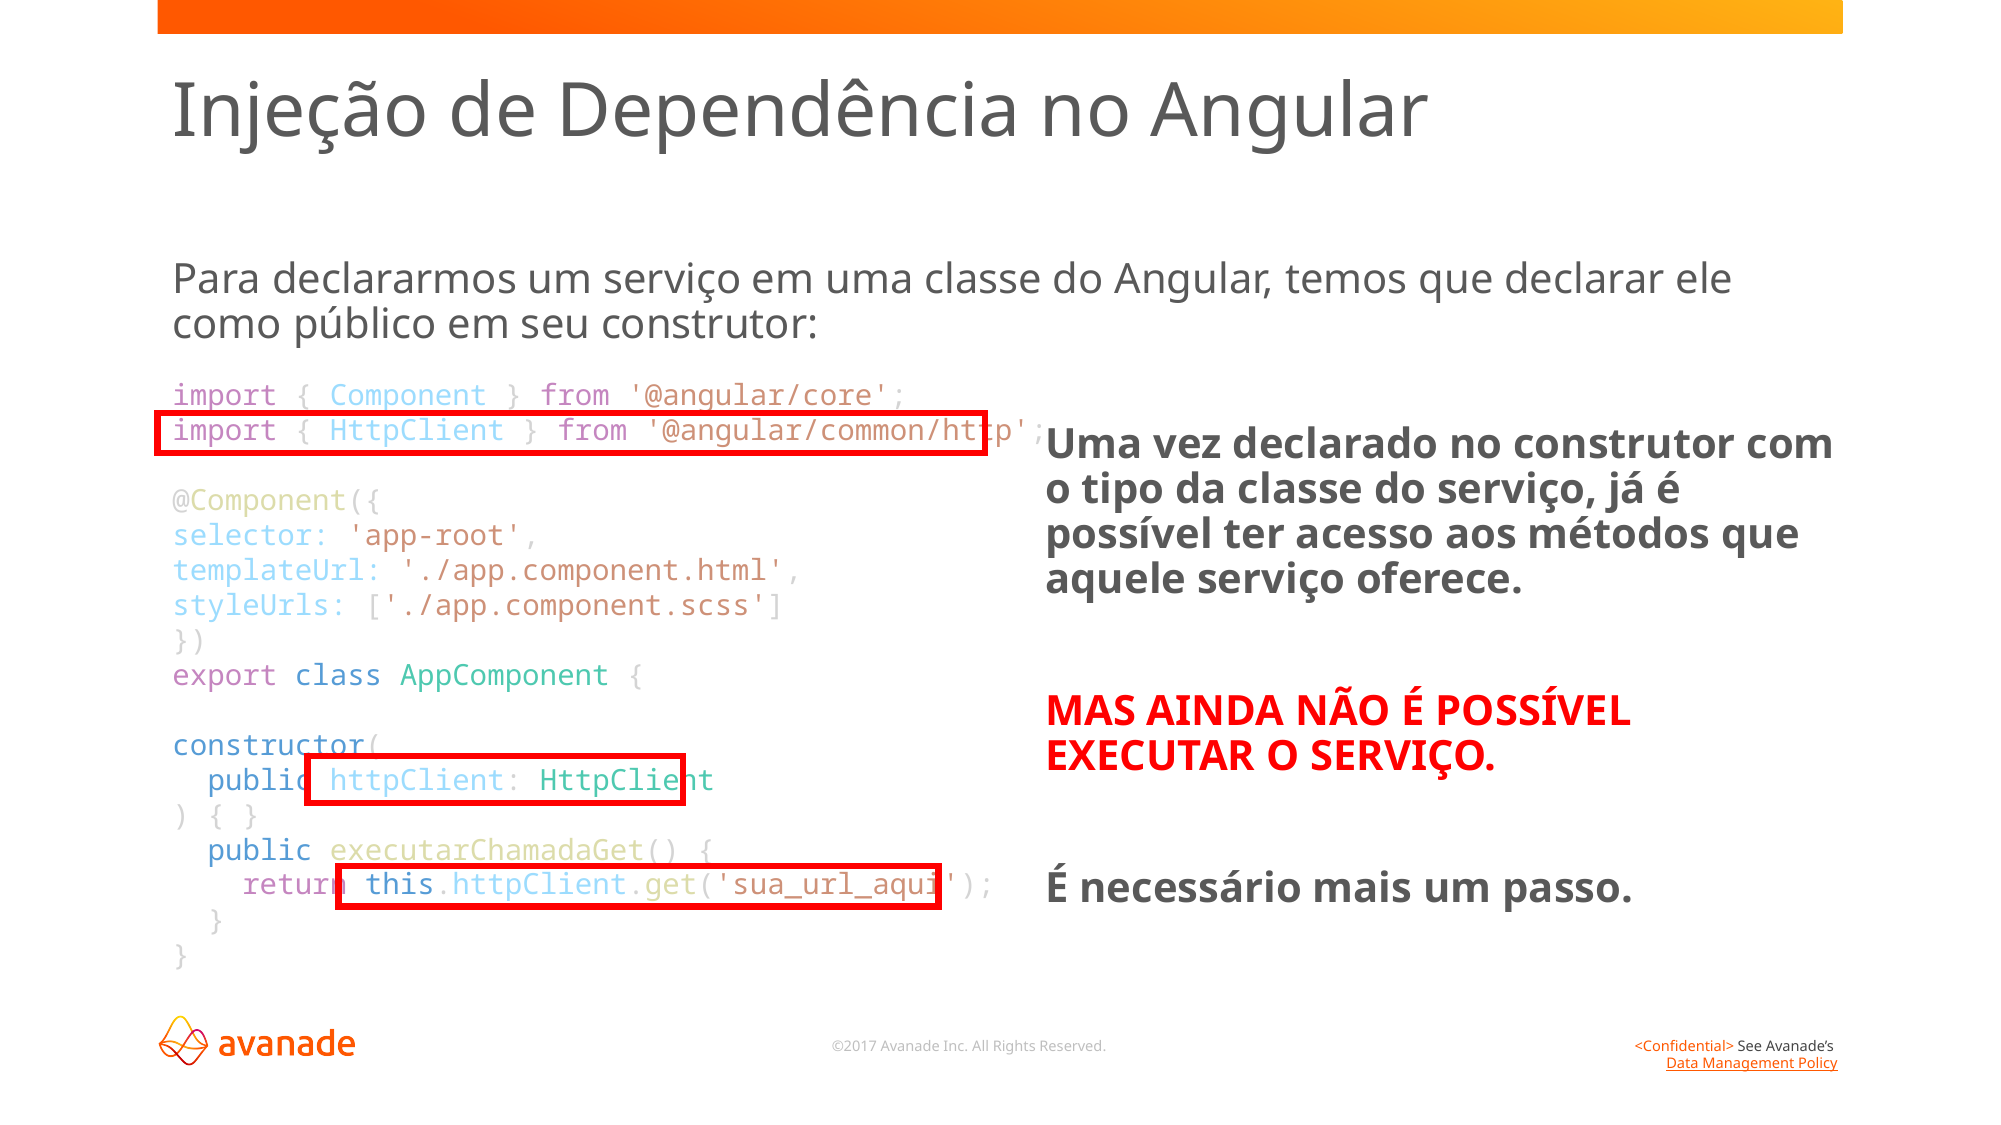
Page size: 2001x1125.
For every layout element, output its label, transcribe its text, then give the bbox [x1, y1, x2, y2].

text_box import { Component } from '@angular/core'; import { HttpClient } from '@angular/common/http'; @Component({ selector: 'app-root', templateUrl: './app.component.html', styleUrls: ['./app.component.scss'] }) export class AppComponent { constructor( public httpClient: HttpClient ) { } public executarChamadaGet() { return this.httpClient.get('sua_url_aqui'); } } [157, 369, 1158, 979]
text_box [157, 412, 986, 454]
text_box [338, 865, 940, 907]
text_box Uma vez declarado no construtor com o tipo da classe do serviço, já é possível ter acesso aos métodos que aquele serviço oferece. MAS AINDA NÃO É POSSÍVEL EXECUTAR O SERVIÇO. É necessário mais um passo. [1030, 415, 1859, 931]
text_box [307, 755, 684, 804]
picture [138, 995, 384, 1086]
title Injeção de Dependência no Angular [157, 64, 1843, 228]
list Para declararmos um serviço em uma classe do Angular, temos que declarar ele como público em seu construtor: [157, 249, 1843, 347]
